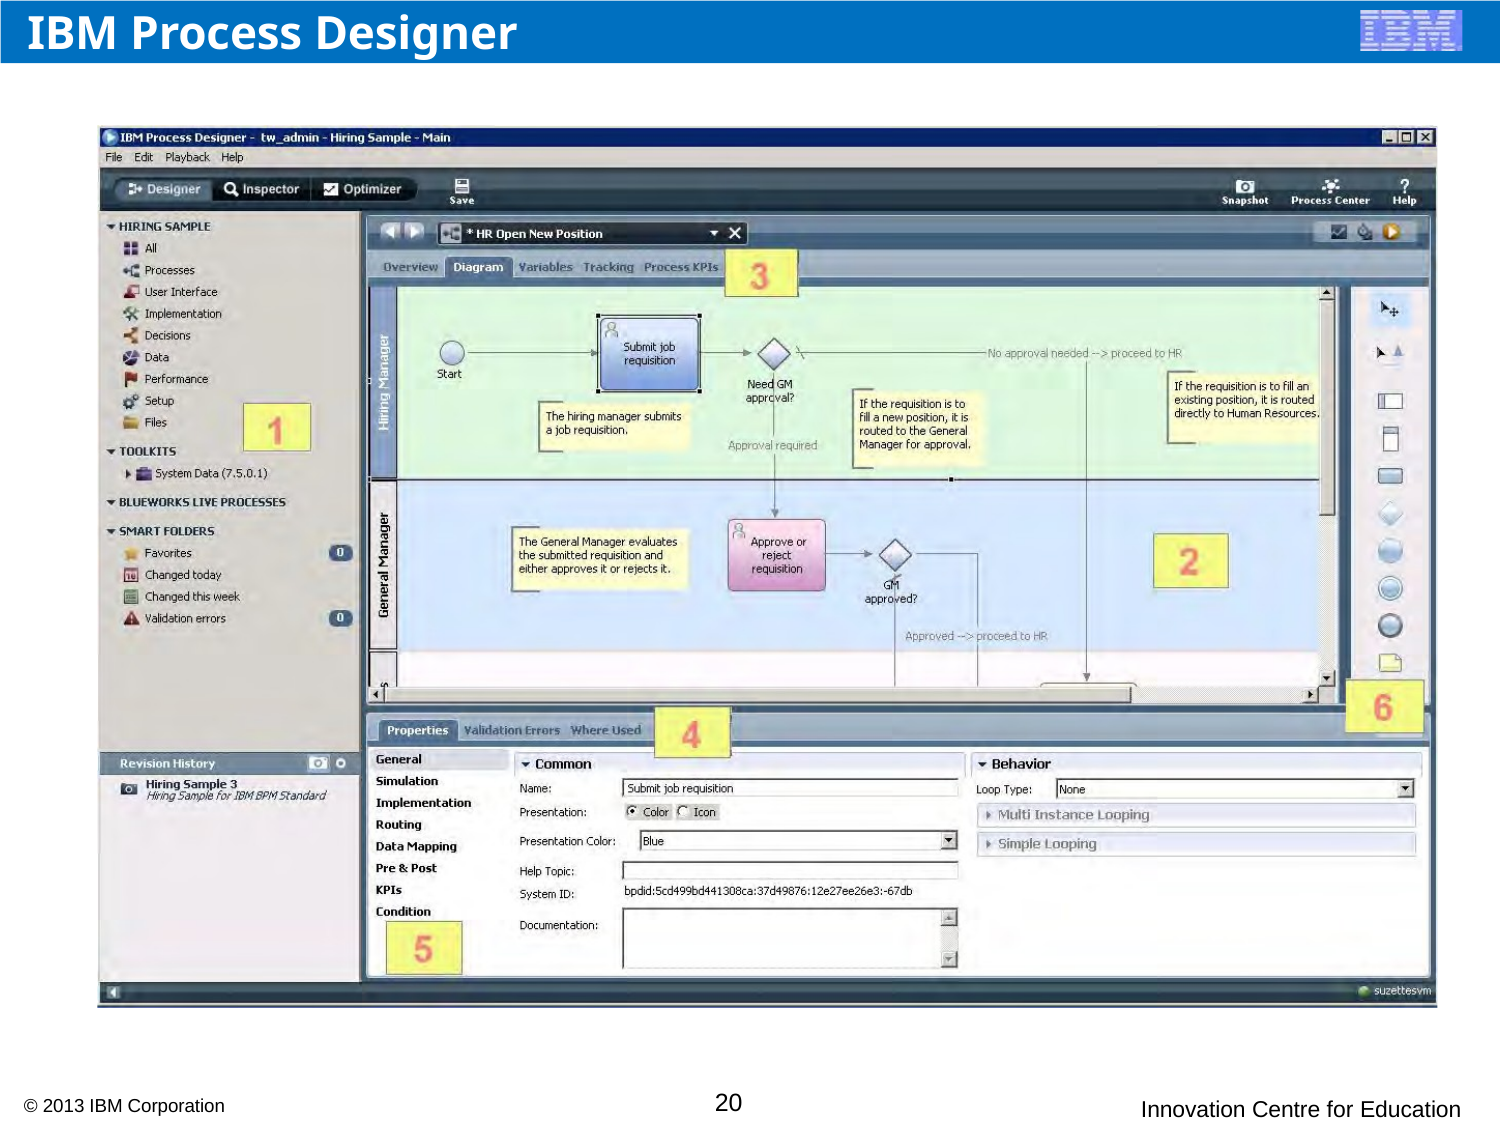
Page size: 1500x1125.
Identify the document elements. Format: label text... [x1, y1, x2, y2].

footer © 2013 IBM Corporation [21, 1095, 229, 1125]
title IBM Process Designer [25, 3, 1475, 192]
slide_number Innovation Centre for Education [1138, 1096, 1465, 1125]
text_box [97, 125, 1438, 1008]
slide_number 20 [701, 1089, 747, 1125]
